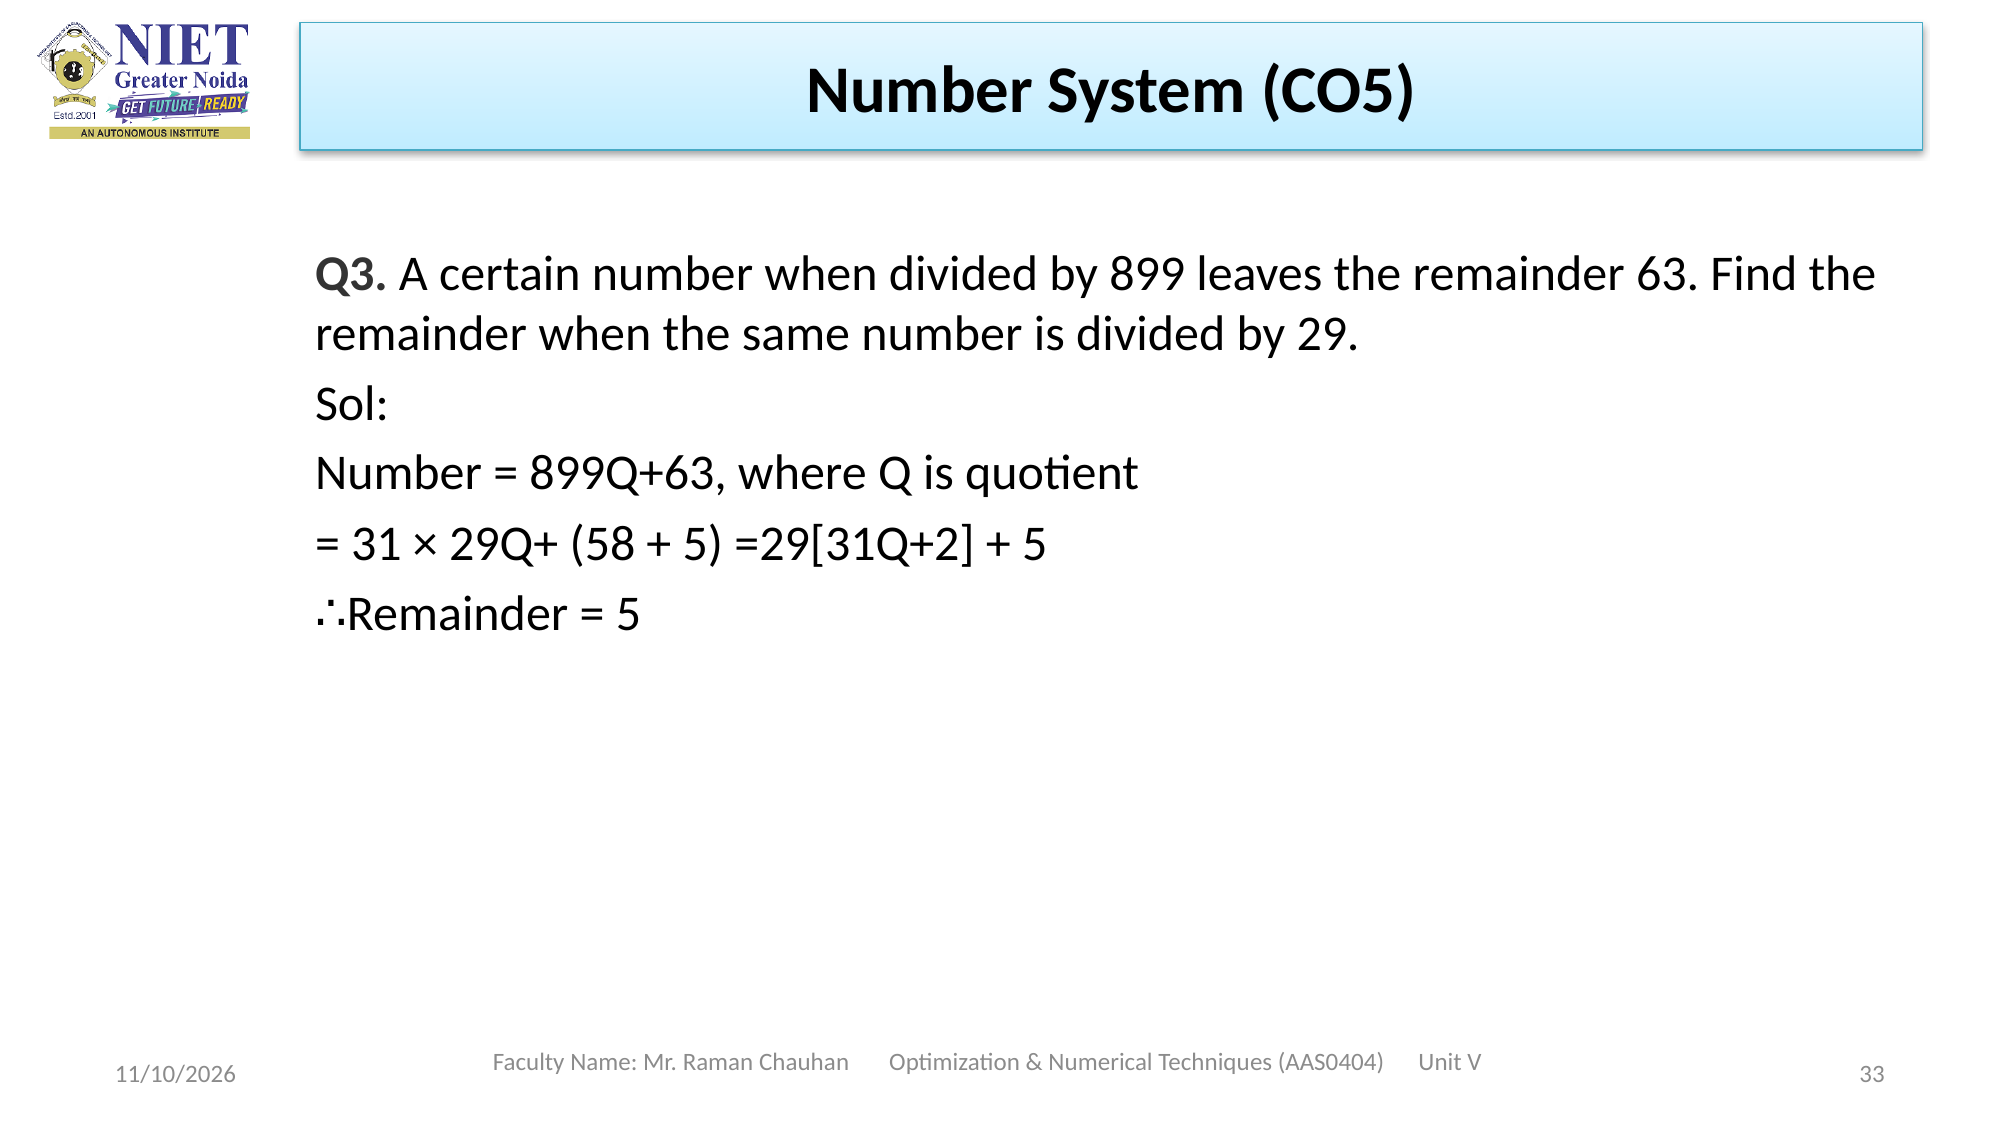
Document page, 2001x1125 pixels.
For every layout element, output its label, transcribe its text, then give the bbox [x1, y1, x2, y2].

picture [37, 22, 251, 139]
subtitle Q3. A certain number when divided by 899 leaves the remainder 63. Find the remainder when the same number is divided by 29. Sol: Number = 899Q+63, where Q is quotient = 31 × 29Q+ (58 + 5) =29[31Q+2] + 5 ∴Remainder = 5 [298, 230, 1925, 1013]
slide_number 33 [1433, 1042, 1900, 1103]
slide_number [99, 1042, 567, 1103]
footer Faculty Name: Mr. Raman Chauhan Optimization & Numerical Techniques (AAS0404) Unit V [428, 1042, 1433, 1079]
title Number System (CO5) [299, 22, 1923, 151]
